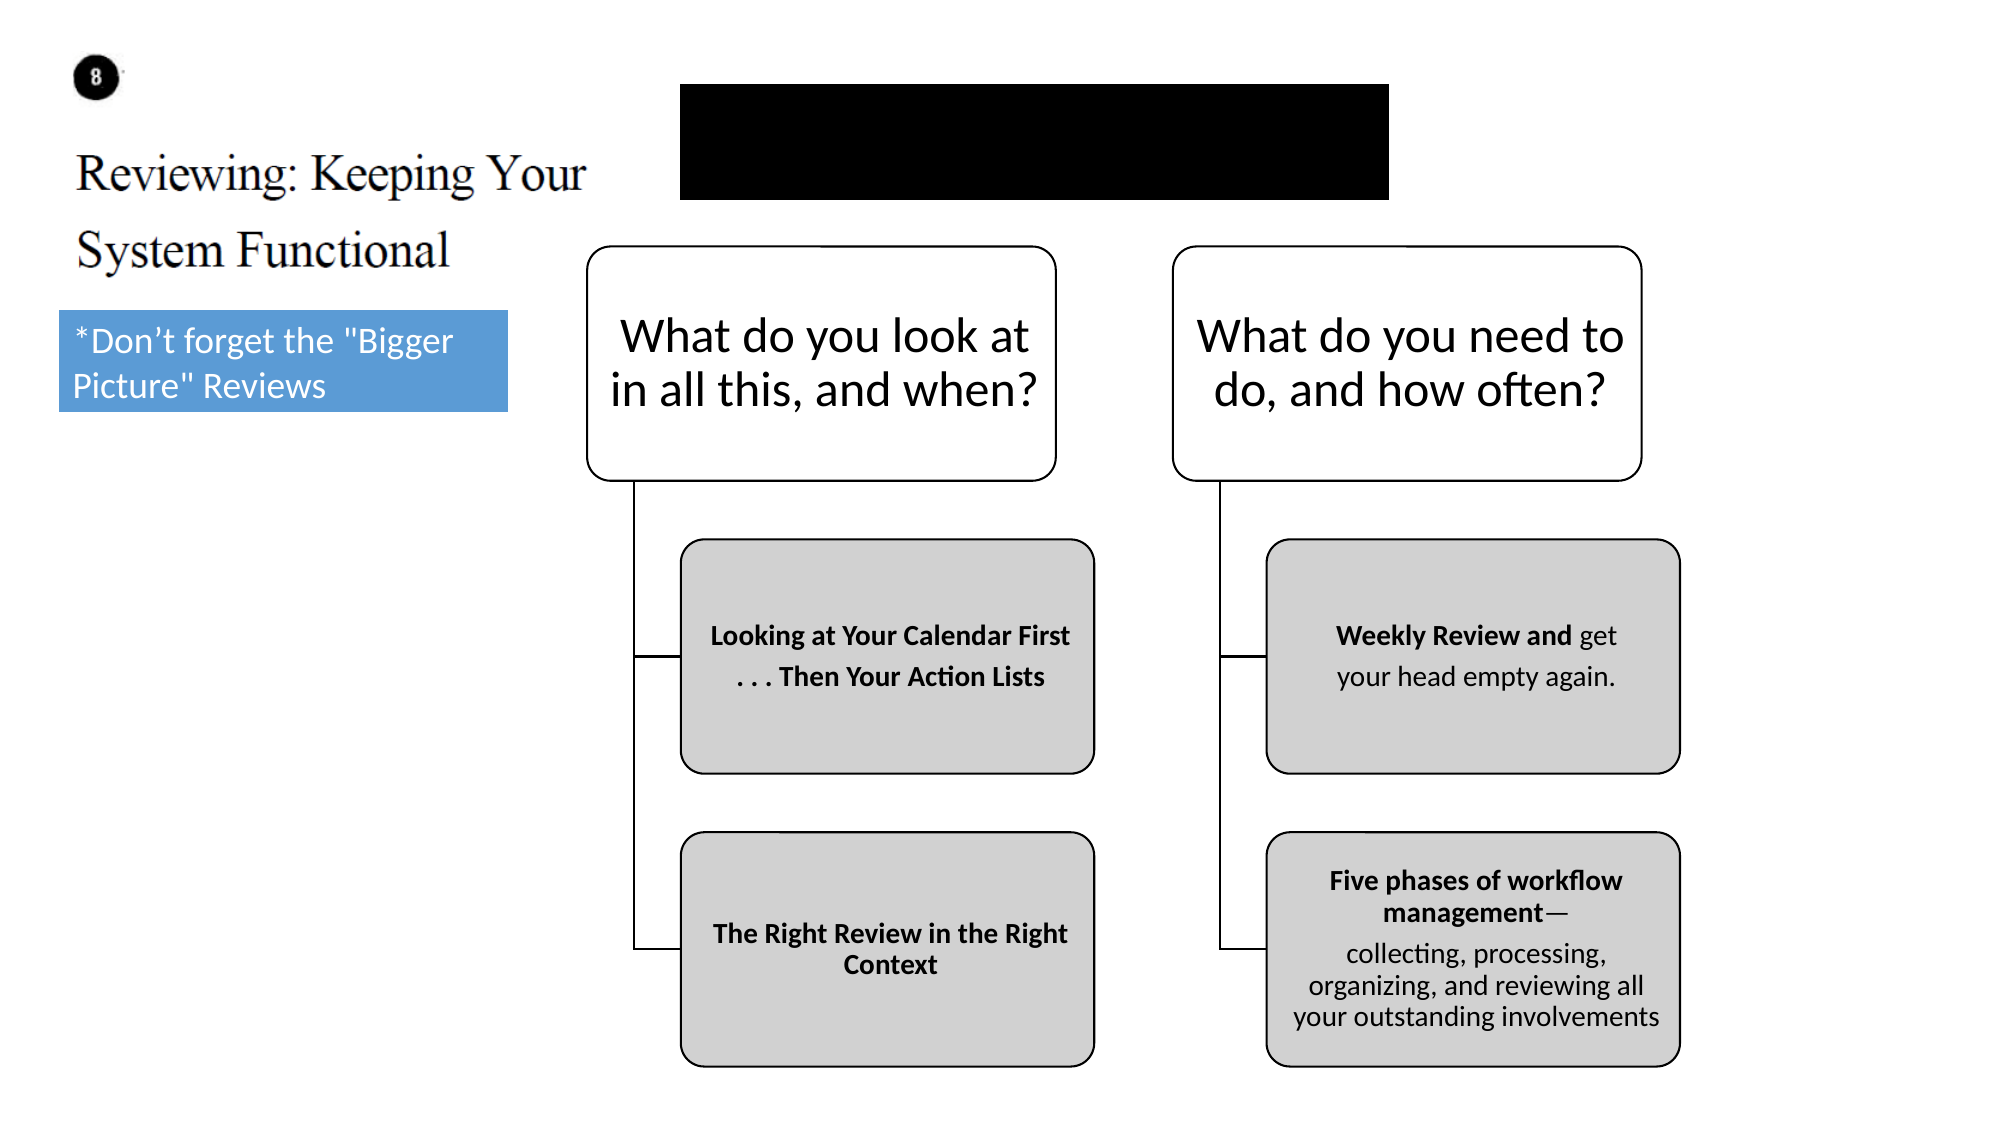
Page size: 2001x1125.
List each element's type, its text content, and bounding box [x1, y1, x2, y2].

text_box *Don’t forget the "Bigger Picture" Reviews [56, 307, 333, 415]
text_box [333, 246, 1934, 1067]
picture [72, 51, 595, 280]
text_box Key point Your system should be always functional. [677, 81, 1392, 203]
